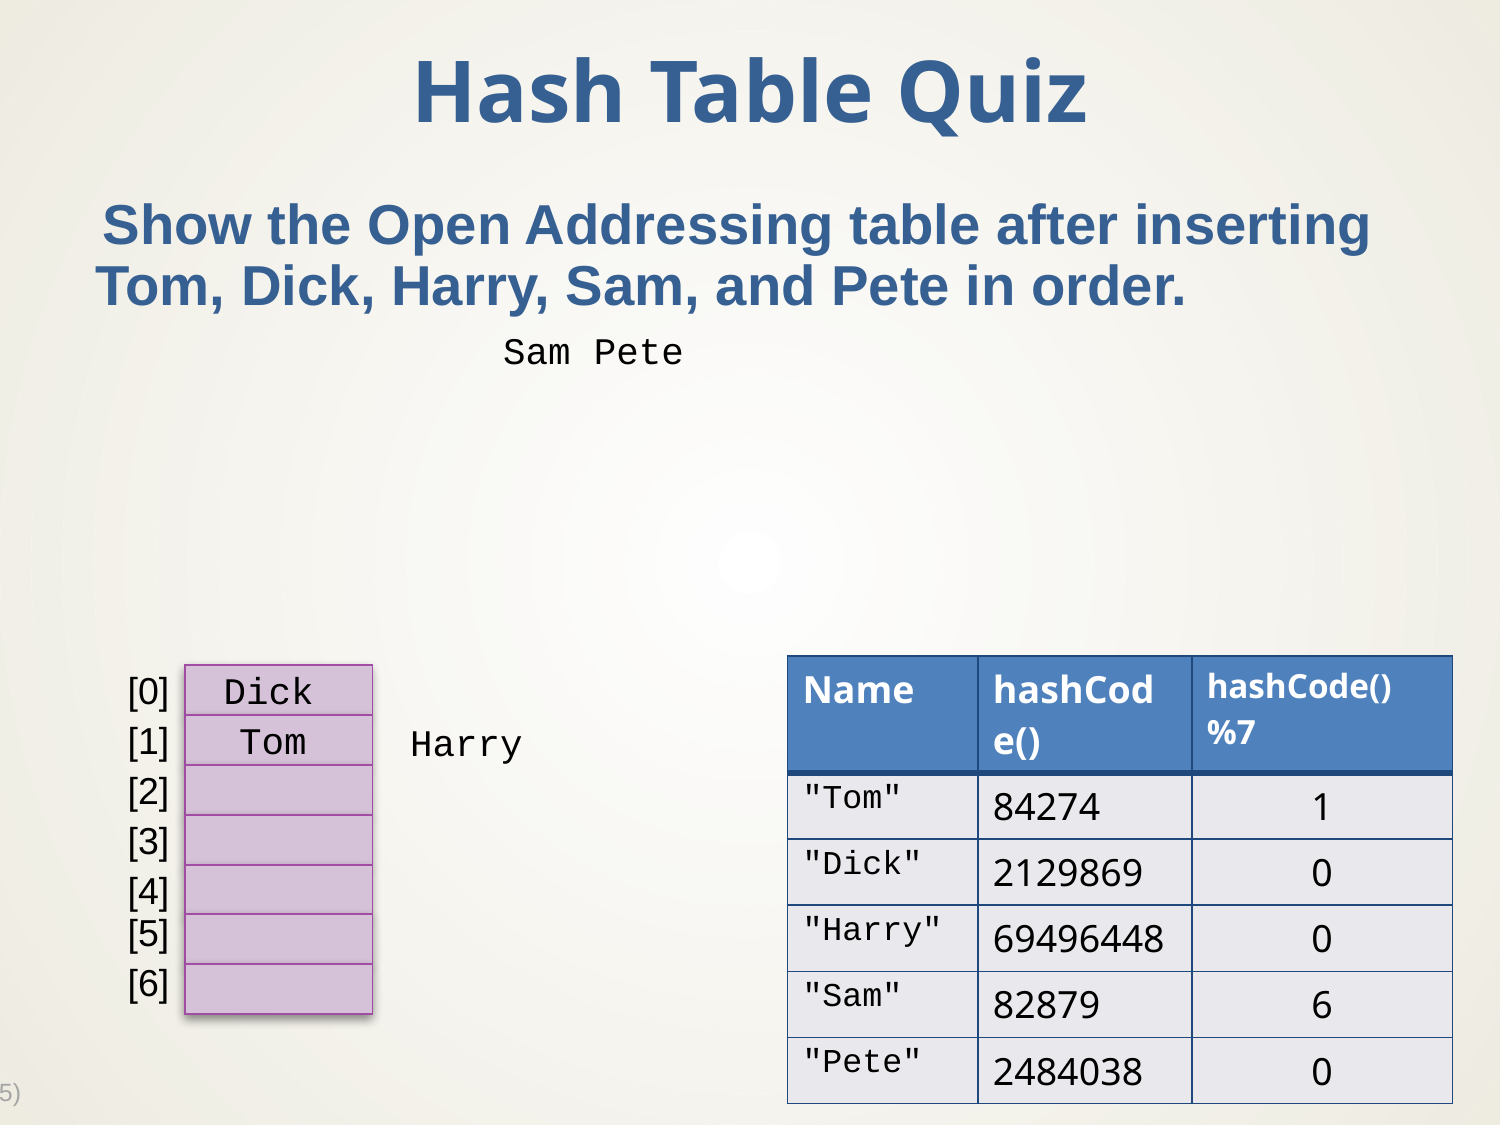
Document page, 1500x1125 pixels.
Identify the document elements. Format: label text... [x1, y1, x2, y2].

table_cell 2129869 [979, 840, 1191, 904]
table_cell 2484038 [979, 1038, 1191, 1103]
table_cell 82879 [979, 972, 1191, 1037]
list Show the Open Addressing table after inserting Tom, Dick, Harry, Sam, and Pete in order. [56, 187, 1444, 1036]
table_header hashCode()%7 [1193, 657, 1452, 770]
text_box Harry [395, 711, 538, 772]
table_cell 0 [1193, 840, 1452, 904]
table_cell "Dick" [788, 840, 977, 904]
title Hash Table Quiz [0, 24, 1500, 166]
table_header Name [788, 657, 977, 770]
table_cell 1 [1193, 776, 1452, 838]
text_box Pete [579, 319, 699, 380]
table_cell 6 [1193, 972, 1452, 1037]
table_cell 84274 [979, 776, 1191, 838]
table_cell "Harry" [788, 906, 977, 971]
text_box Sam [488, 319, 579, 380]
table_cell "Tom" [788, 776, 977, 838]
table_header hashCode() [979, 657, 1191, 770]
table_cell "Sam" [788, 972, 977, 1037]
table_cell 69496448 [979, 906, 1191, 971]
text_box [112, 659, 373, 1015]
table_cell "Pete" [788, 1038, 977, 1103]
table_cell 0 [1193, 1038, 1452, 1103]
table_cell 0 [1193, 906, 1452, 971]
